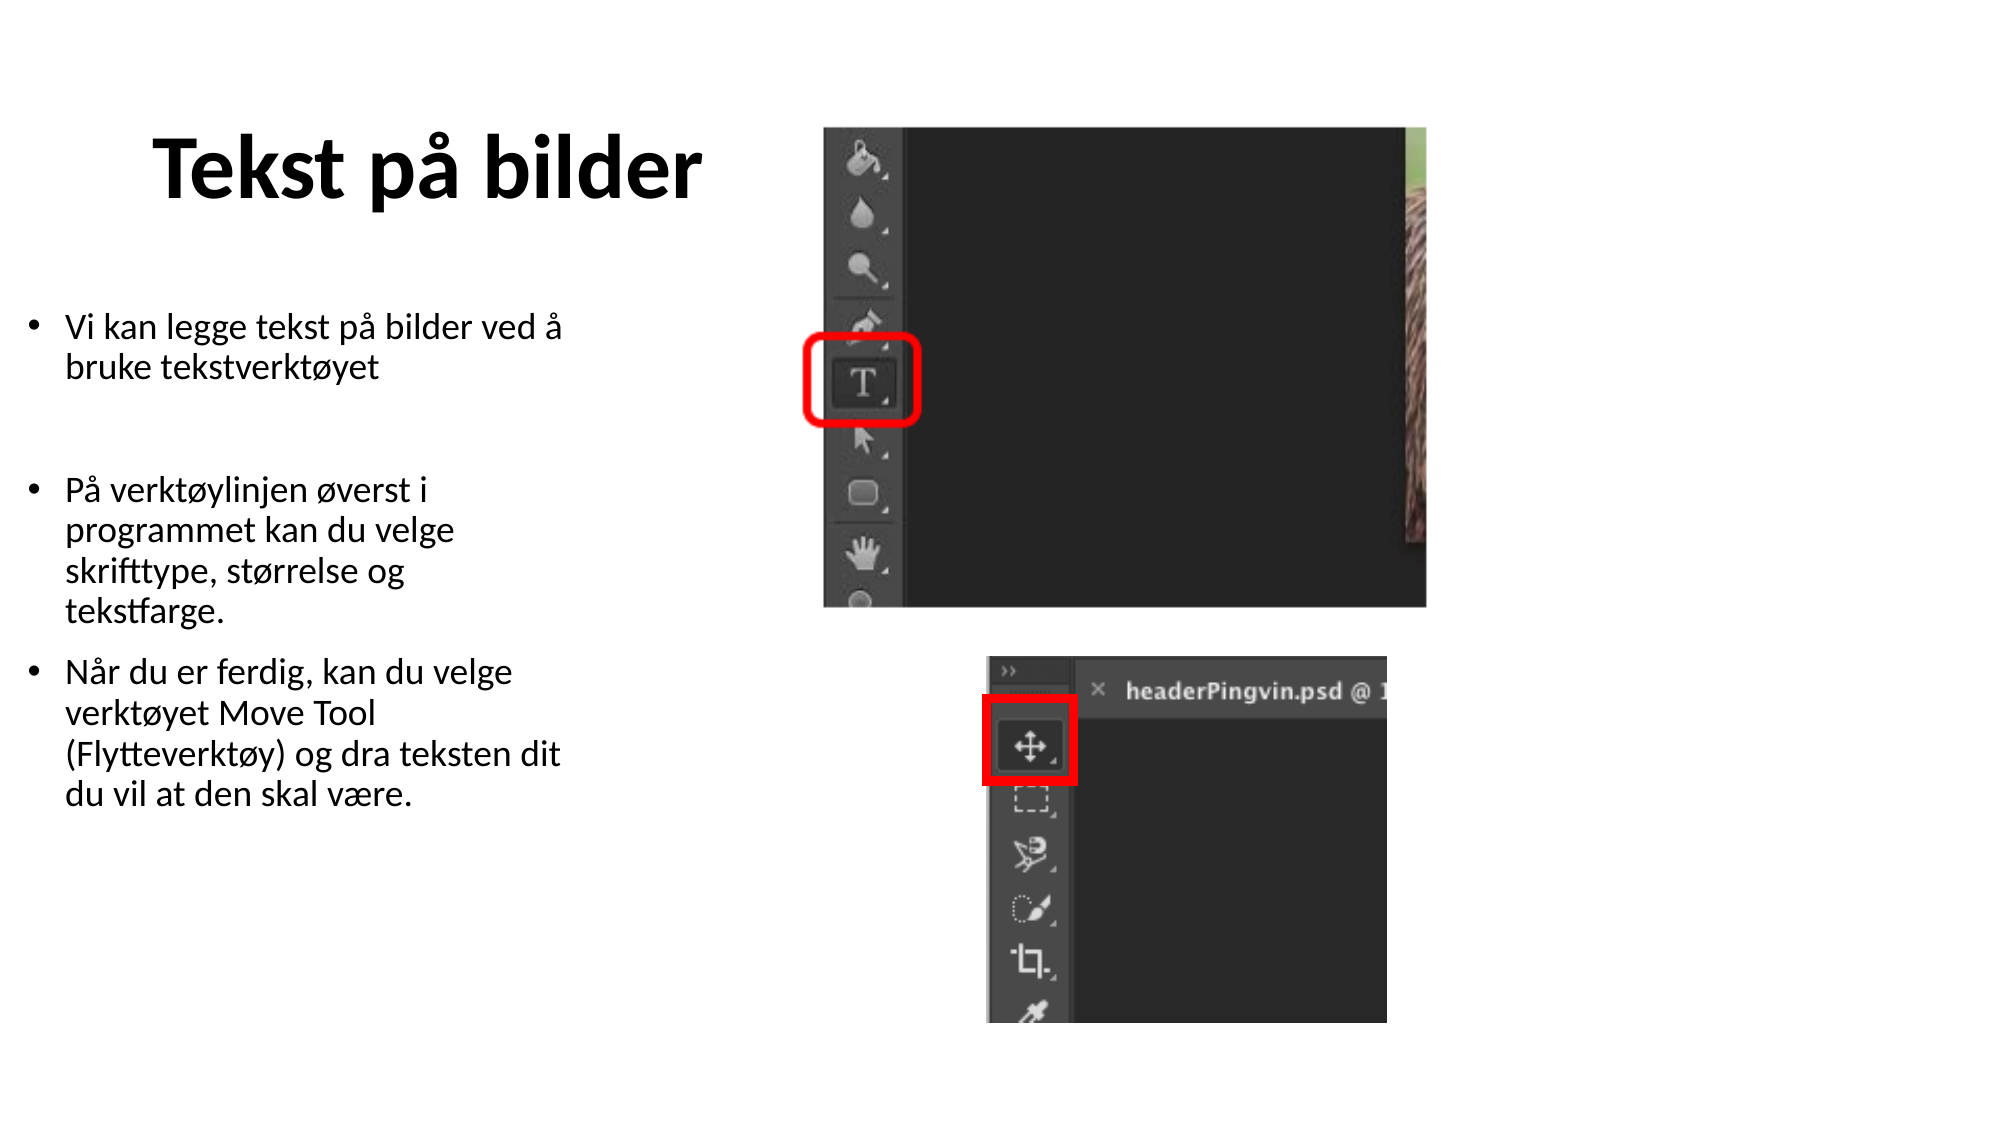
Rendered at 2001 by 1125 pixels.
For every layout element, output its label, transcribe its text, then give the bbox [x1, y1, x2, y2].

picture [986, 656, 1387, 1024]
text_box Vi kan legge tekst på bilder ved å bruke tekstverktøyet På verktøylinjen øverst i programmet kan du velge skrifttype, størrelse og tekstfarge. Når du er ferdig, kan du velge verktøyet Move Tool (Flytteverktøy) og dra teksten dit du vil at den skal være. [12, 299, 588, 1014]
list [795, 107, 1454, 635]
title Tekst på bilder [137, 59, 1863, 278]
